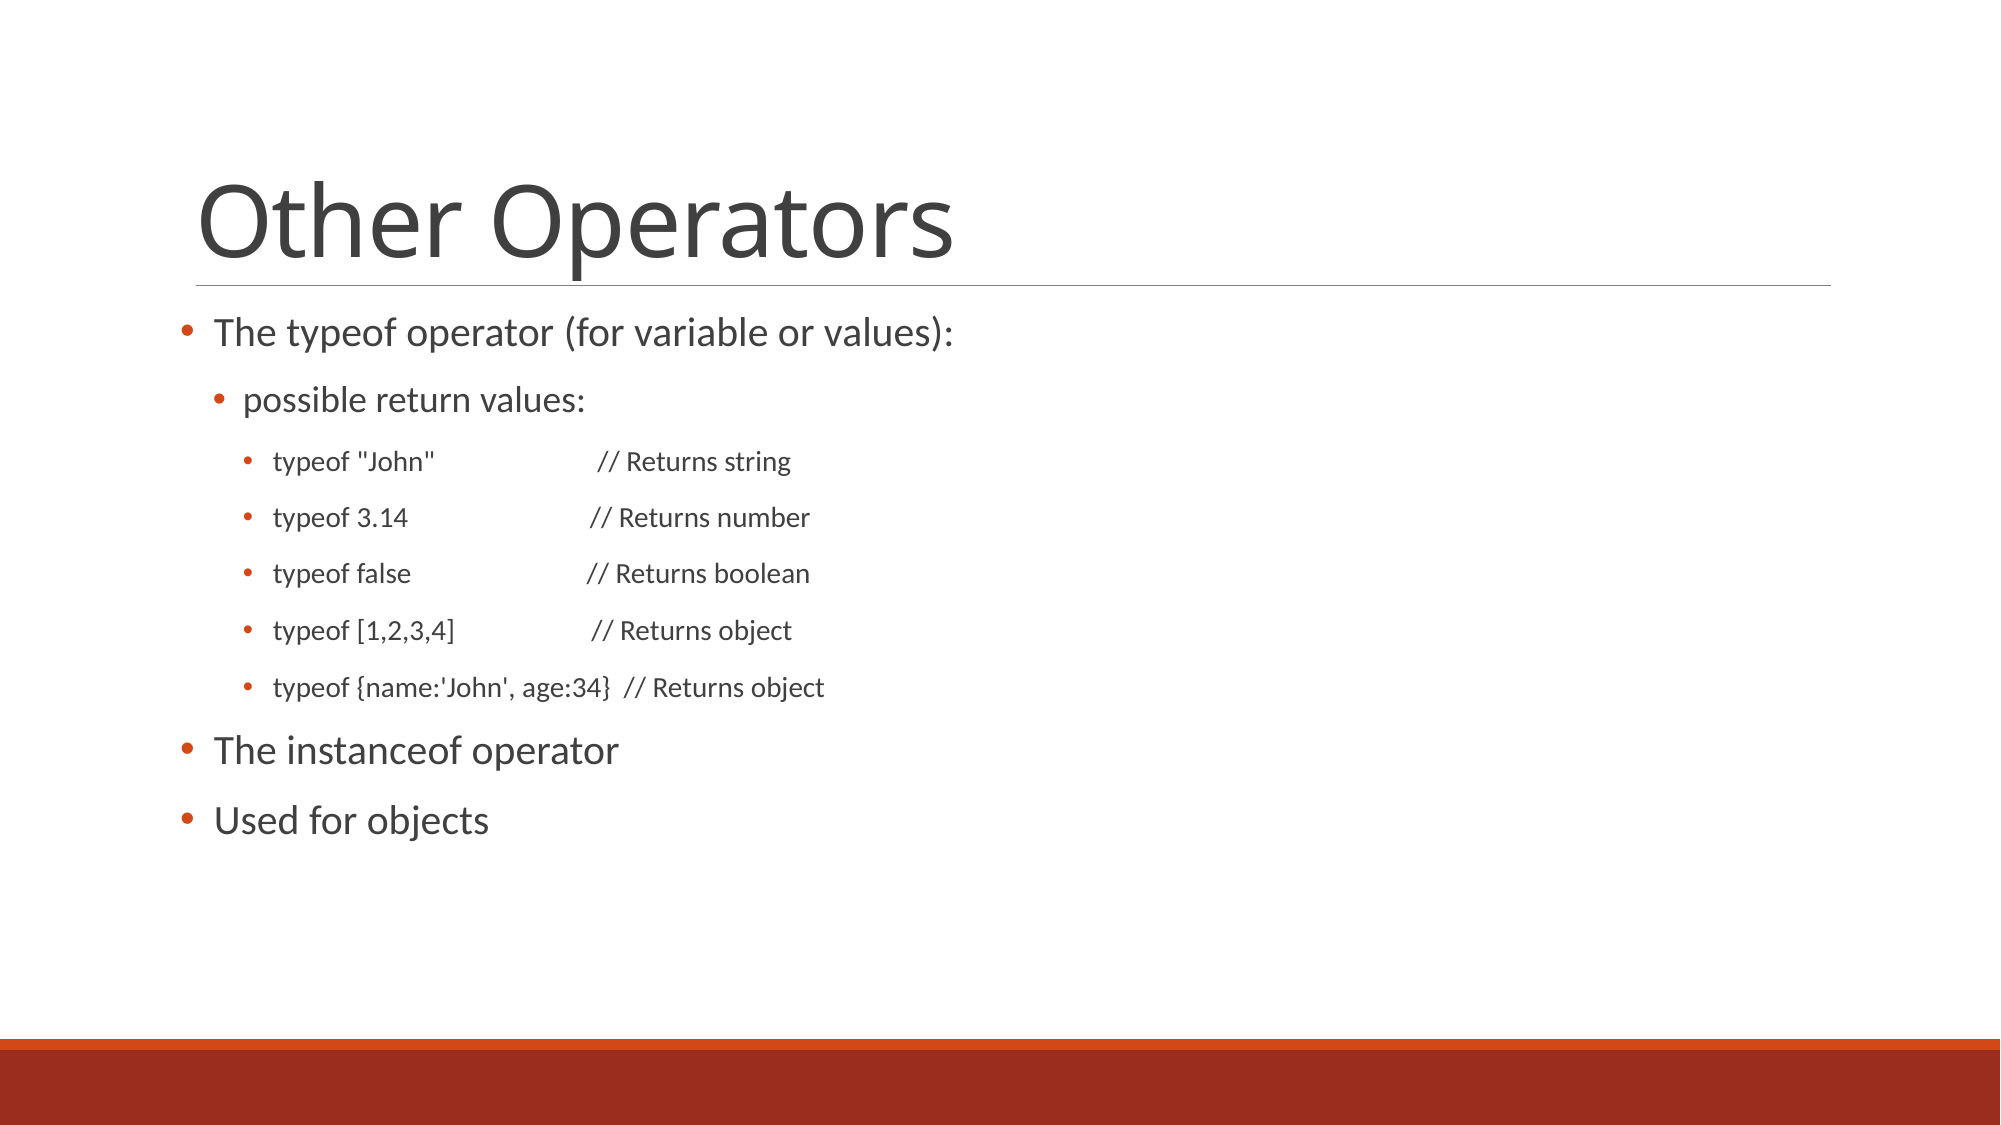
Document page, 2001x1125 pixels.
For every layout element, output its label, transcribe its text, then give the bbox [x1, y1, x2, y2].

title Other Operators [180, 47, 1830, 285]
list The typeof operator (for variable or values): possible return values: typeof "John" // Returns string typeof 3.14 // Returns number typeof false // Returns boolean typeof [1,2,3,4] // Returns object typeof {name:'John', age:34} // Returns object The instanceof operator Used for objects [180, 302, 1830, 963]
